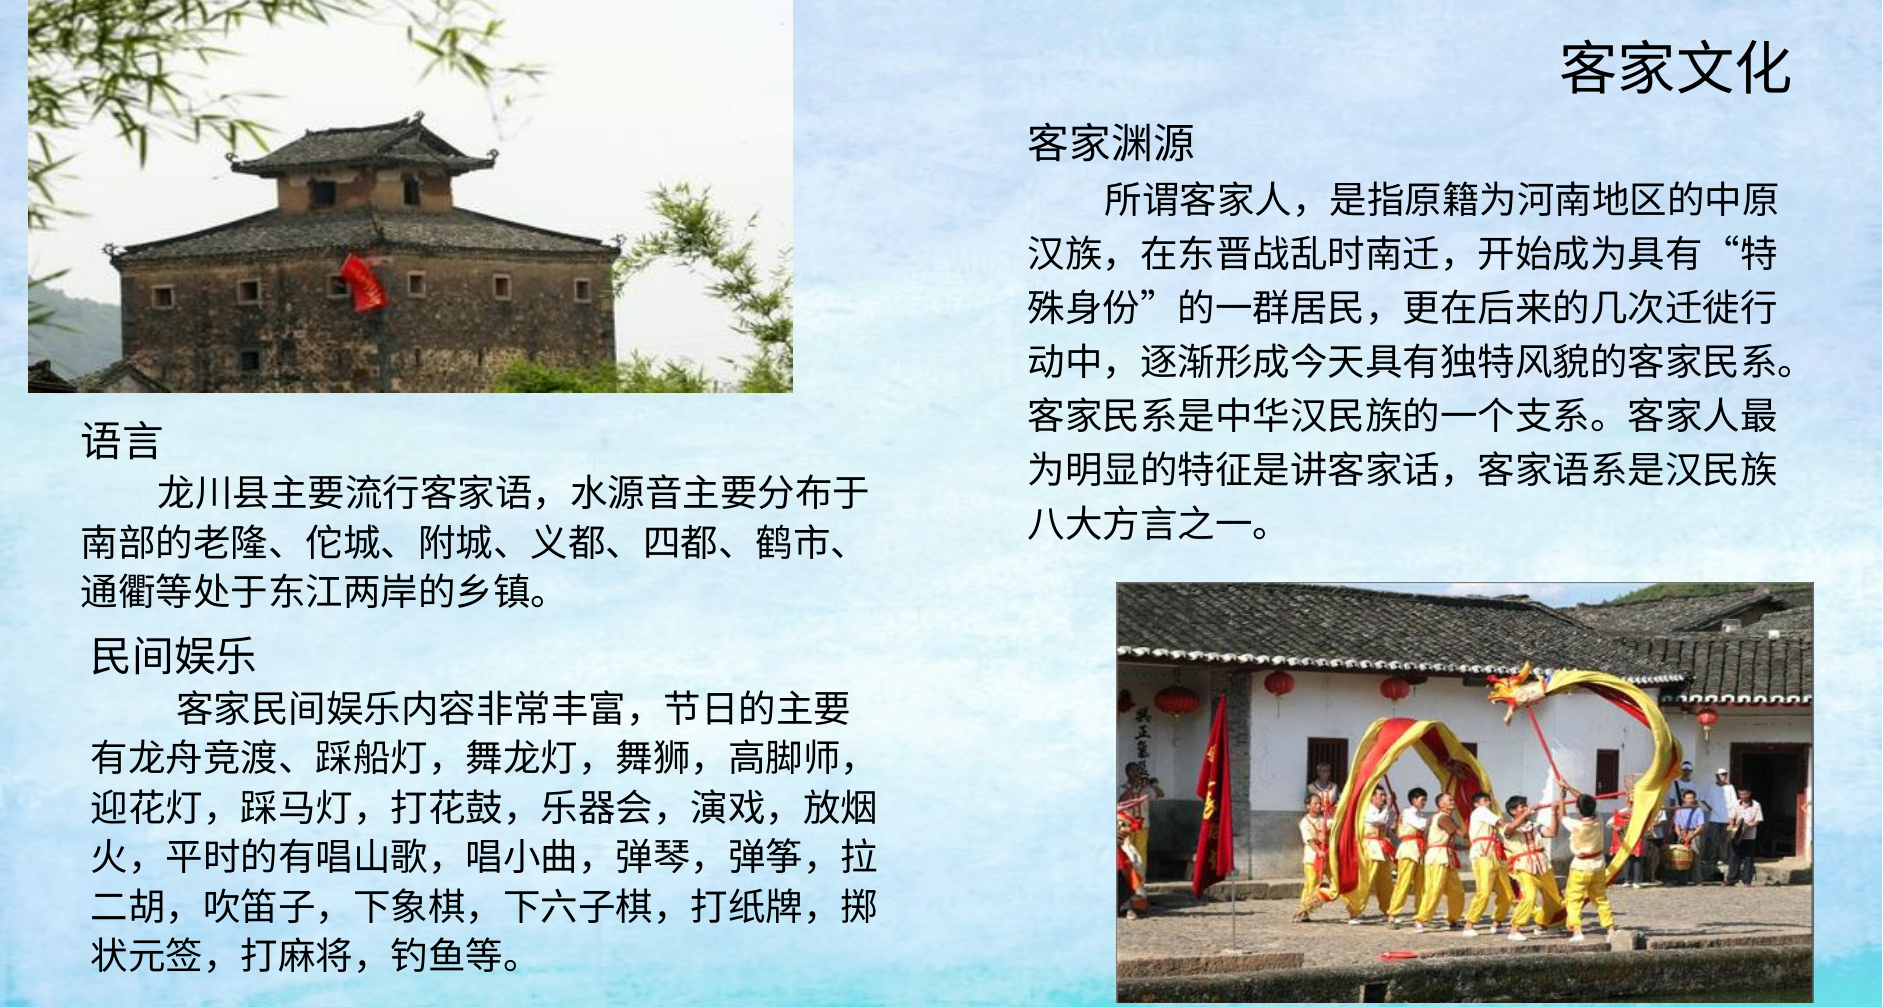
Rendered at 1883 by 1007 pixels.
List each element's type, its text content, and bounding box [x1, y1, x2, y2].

picture [28, 0, 793, 393]
text_box 客家文化 [1492, 23, 1814, 109]
picture [1116, 582, 1814, 1003]
text_box 民间娱乐 客家民间娱乐内容非常丰富，节日的主要有龙舟竞渡、踩船灯，舞龙灯，舞狮，高脚师，迎花灯，踩马灯，打花鼓，乐器会，演戏，放烟火，平时的有唱山歌，唱小曲，弹琴，弹筝，拉二胡，吹笛子，下象棋，下六子棋，打纸牌，掷状元签，打麻将，钓鱼等。 [75, 622, 903, 985]
text_box 客家渊源 所谓客家人，是指原籍为河南地区的中原汉族，在东晋战乱时南迁，开始成为具有“特殊身份”的一群居民，更在后来的几次迁徙行动中，逐渐形成今天具有独特风貌的客家民系。客家民系是中华汉民族的一个支系。客家人最为明显的特征是讲客家话，客家语系是汉民族八大方言之一。 [1013, 109, 1814, 553]
text_box 语言 龙川县主要流行客家语，水源音主要分布于南部的老隆、佗城、附城、义都、四都、鹤市、通衢等处于东江两岸的乡镇。 [65, 407, 913, 621]
